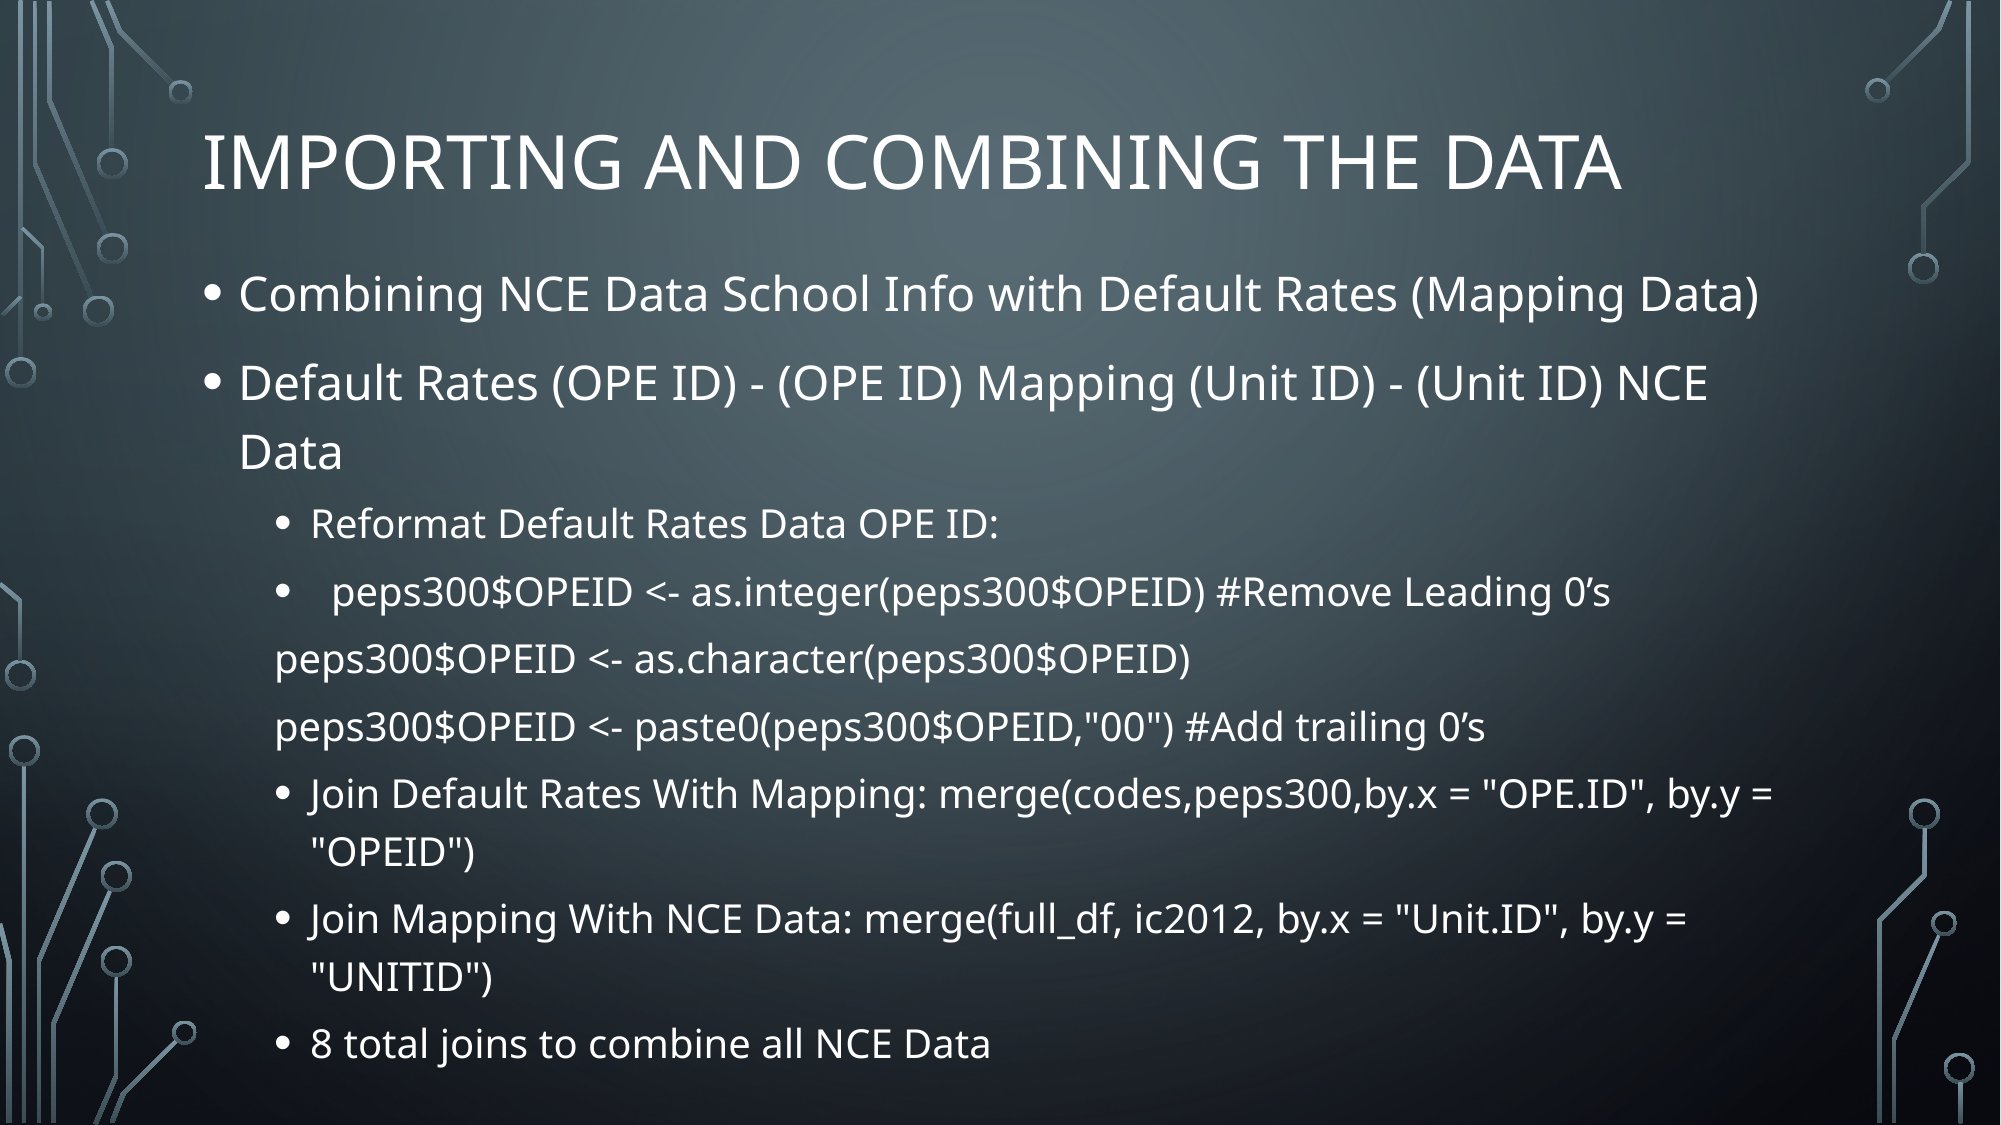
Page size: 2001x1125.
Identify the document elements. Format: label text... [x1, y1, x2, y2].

list Combining NCE Data School Info with Default Rates (Mapping Data) Default Rates (OPE ID) - (OPE ID) Mapping (Unit ID) - (Unit ID) NCE Data Reformat Default Rates Data OPE ID: peps300$OPEID <- as.integer(peps300$OPEID) #Remove Leading 0’s peps300$OPEID <- as.character(peps300$OPEID) peps300$OPEID <- paste0(peps300$OPEID,"00") #Add trailing 0’s Join Default Rates With Mapping: merge(codes,peps300,by.x = "OPE.ID", by.y = "OPEID") Join Mapping With NCE Data: merge(full_df, ic2012, by.x = "Unit.ID", by.y = "UNITID") 8 total joins to combine all NCE Data [187, 244, 1813, 1077]
title Importing and combining the data [187, 65, 1813, 244]
